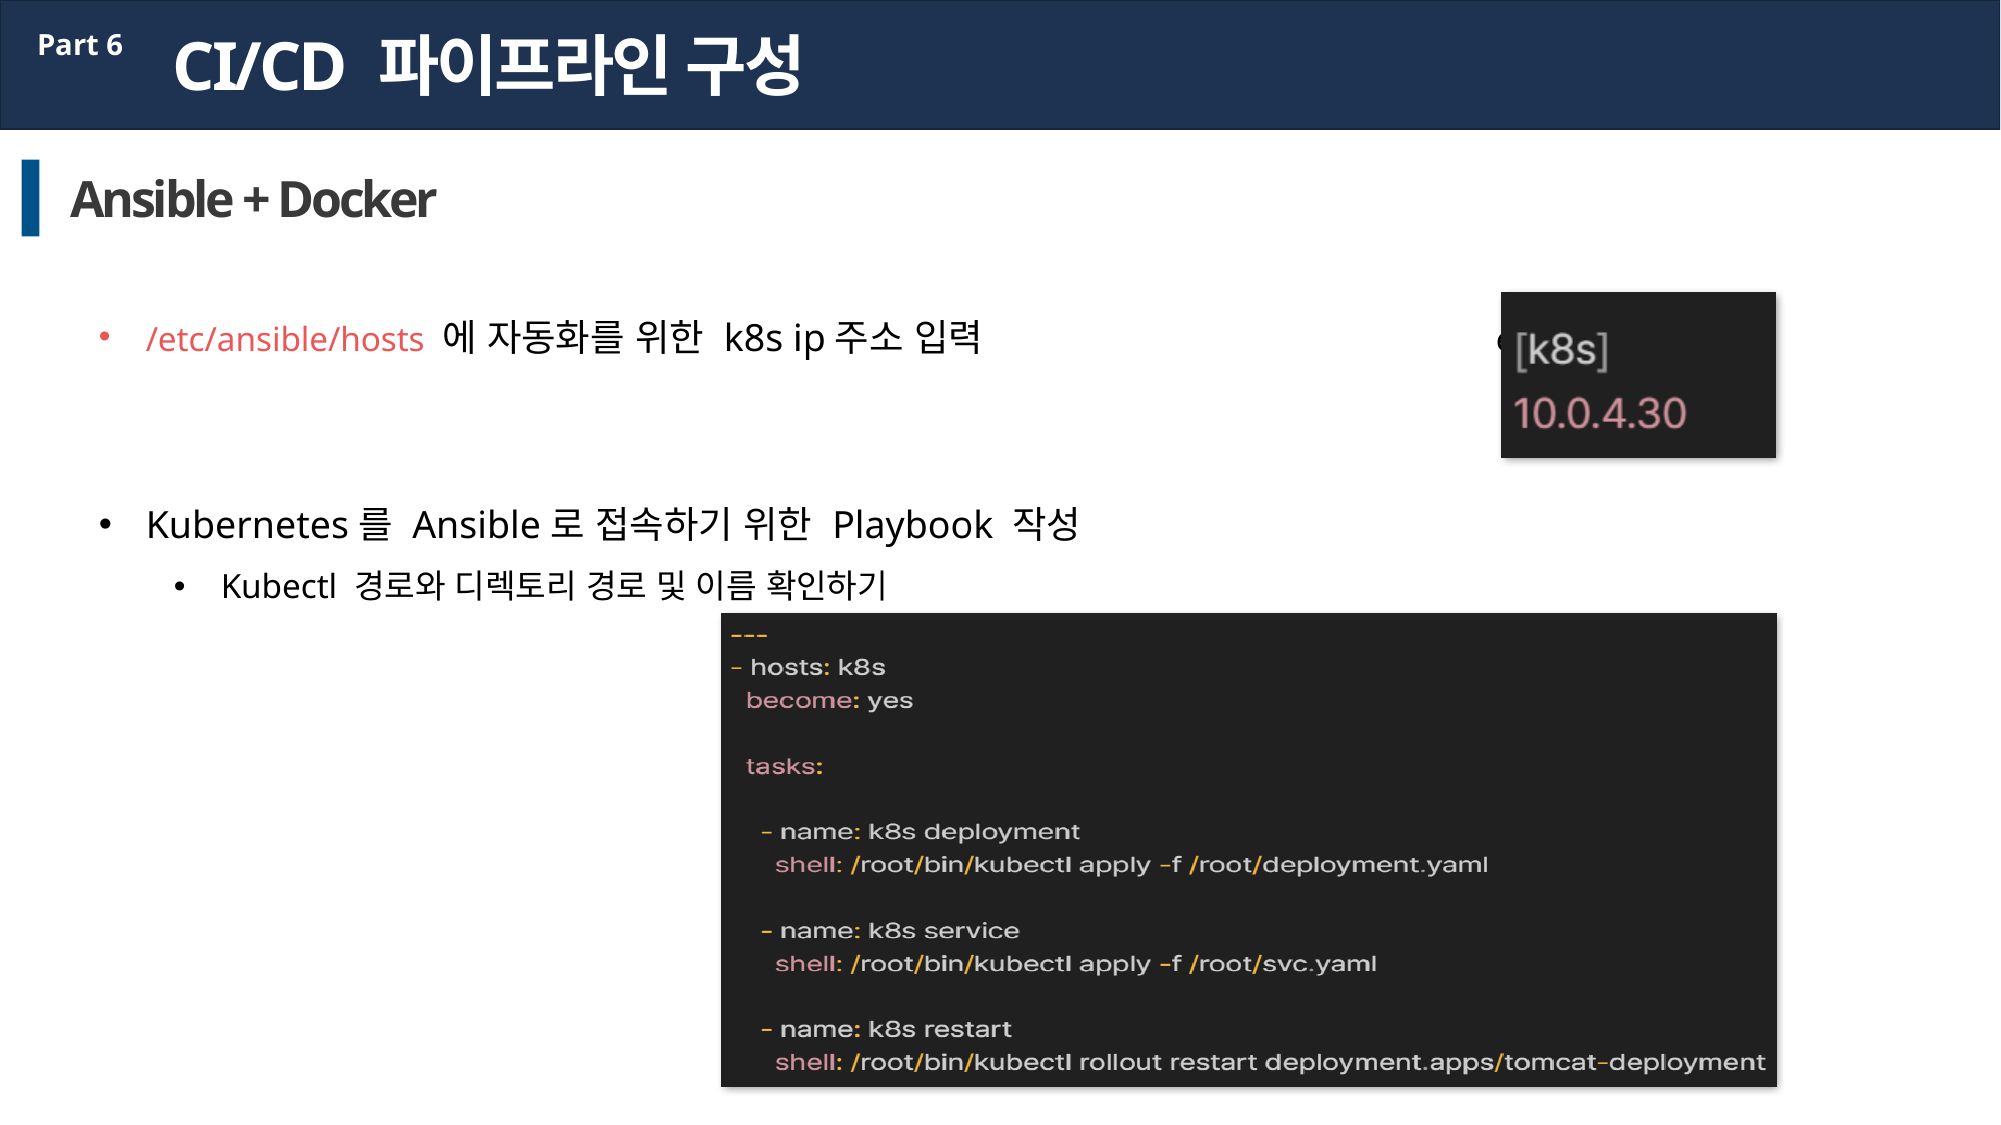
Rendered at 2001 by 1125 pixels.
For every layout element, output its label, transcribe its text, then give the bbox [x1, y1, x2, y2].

text_box /etc/ansible/hosts 에 자동화를 위한 k8s ip주소 입력 ex) Kubernetes를 Ansible로 접속하기 위한 Playbook 작성 Kubectl 경로와 디렉토리 경로 및 이름 확인하기 [84, 283, 1922, 681]
text_box CI/CD 파이프라인 구성 [157, 16, 821, 112]
text_box Ansible + Docker [55, 160, 454, 235]
text_box Part 6 [22, 19, 146, 69]
picture [721, 613, 1777, 1087]
picture [1500, 292, 1776, 458]
text_box [21, 159, 40, 237]
